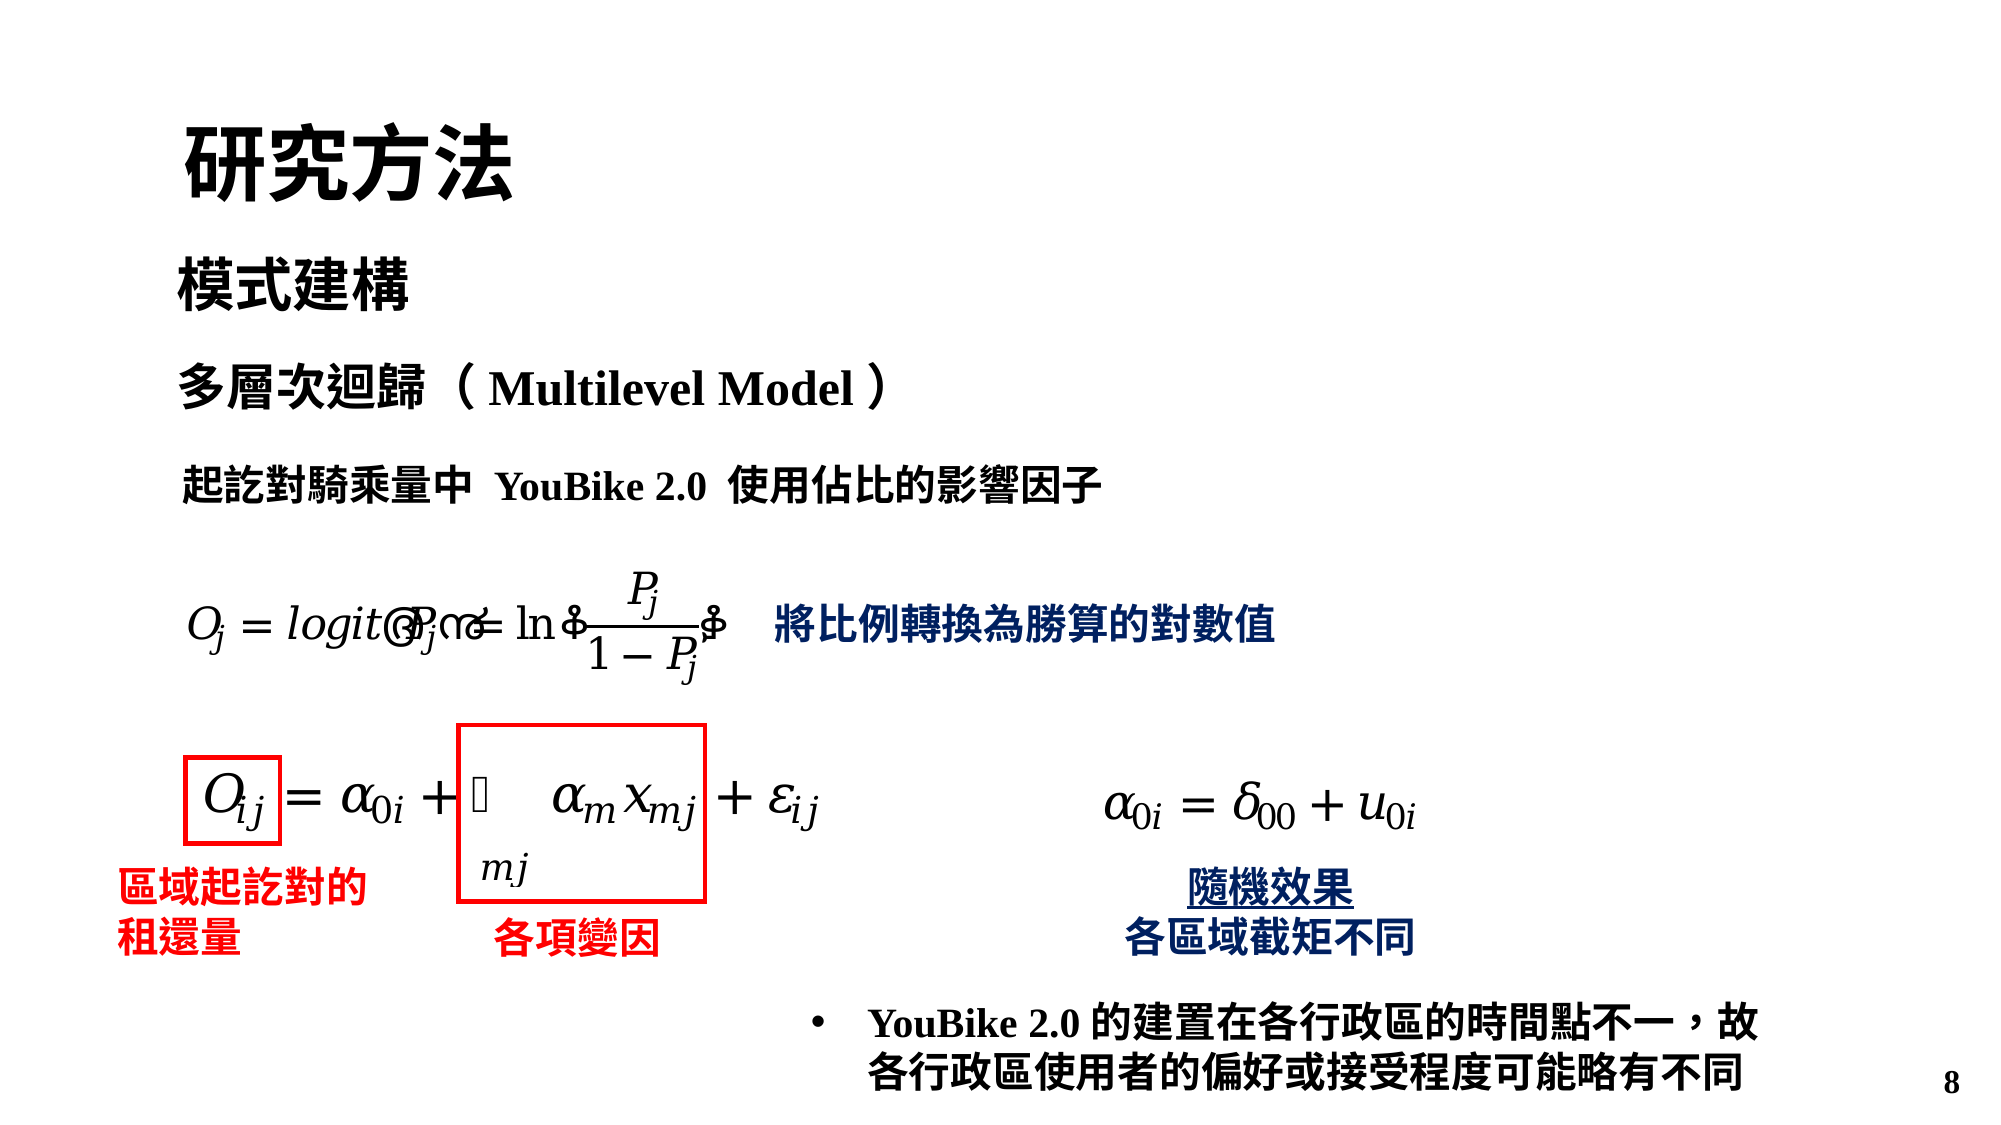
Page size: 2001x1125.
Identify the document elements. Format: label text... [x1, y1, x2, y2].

text_box 多層次迴歸（Multilevel Model） [161, 347, 1130, 423]
picture [1058, 757, 1483, 847]
text_box 模式建構 [161, 240, 915, 326]
picture [125, 719, 914, 887]
slide_number 8 [1524, 1053, 1975, 1114]
text_box [457, 887, 706, 902]
text_box 將比例轉換為勝算的對數值 [797, 590, 1500, 656]
text_box 隨機效果 各區域截矩不同 [1092, 853, 1449, 969]
text_box YouBike 2.0的建置在各行政區的時間點不一，故各行政區使用者的偏好或接受程度可能略有不同 [796, 988, 1797, 1104]
text_box 研究方法 [168, 103, 532, 219]
picture [144, 550, 797, 706]
text_box 各項變因 [479, 904, 685, 969]
text_box 起訖對騎乘量中 YouBike 2.0 使用佔比的影響因子 [167, 451, 1798, 516]
